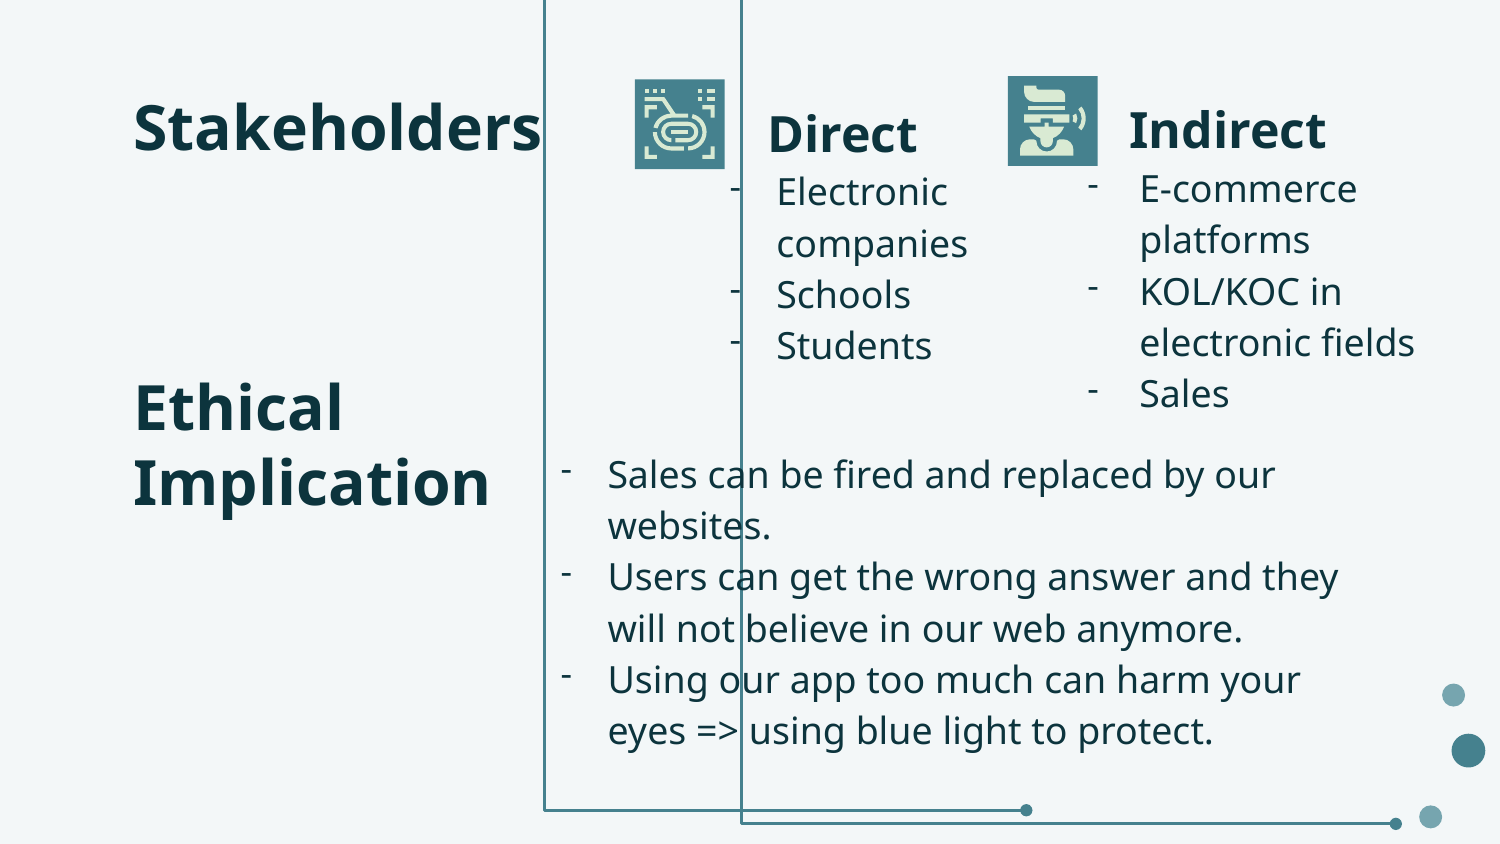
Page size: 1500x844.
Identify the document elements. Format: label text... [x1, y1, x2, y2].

subtitle Direct [752, 118, 1079, 178]
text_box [644, 88, 715, 160]
title Stakeholders [118, 72, 1382, 167]
text_box Ethical Implication [118, 352, 629, 447]
subtitle E-commerce platforms KOL/KOC in electronic fields Sales [1049, 174, 1441, 400]
text_box [634, 79, 725, 170]
subtitle Electronic companies Schools Students [714, 147, 1115, 254]
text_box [1019, 85, 1086, 156]
text_box Sales can be fired and replaced by our websites. Users can get the wrong answer and they will not believe in our web anymore. Using our app too much can harm your eyes => using blue light to protect. [545, 429, 1384, 528]
subtitle Indirect [1114, 114, 1441, 174]
text_box [1007, 76, 1098, 166]
